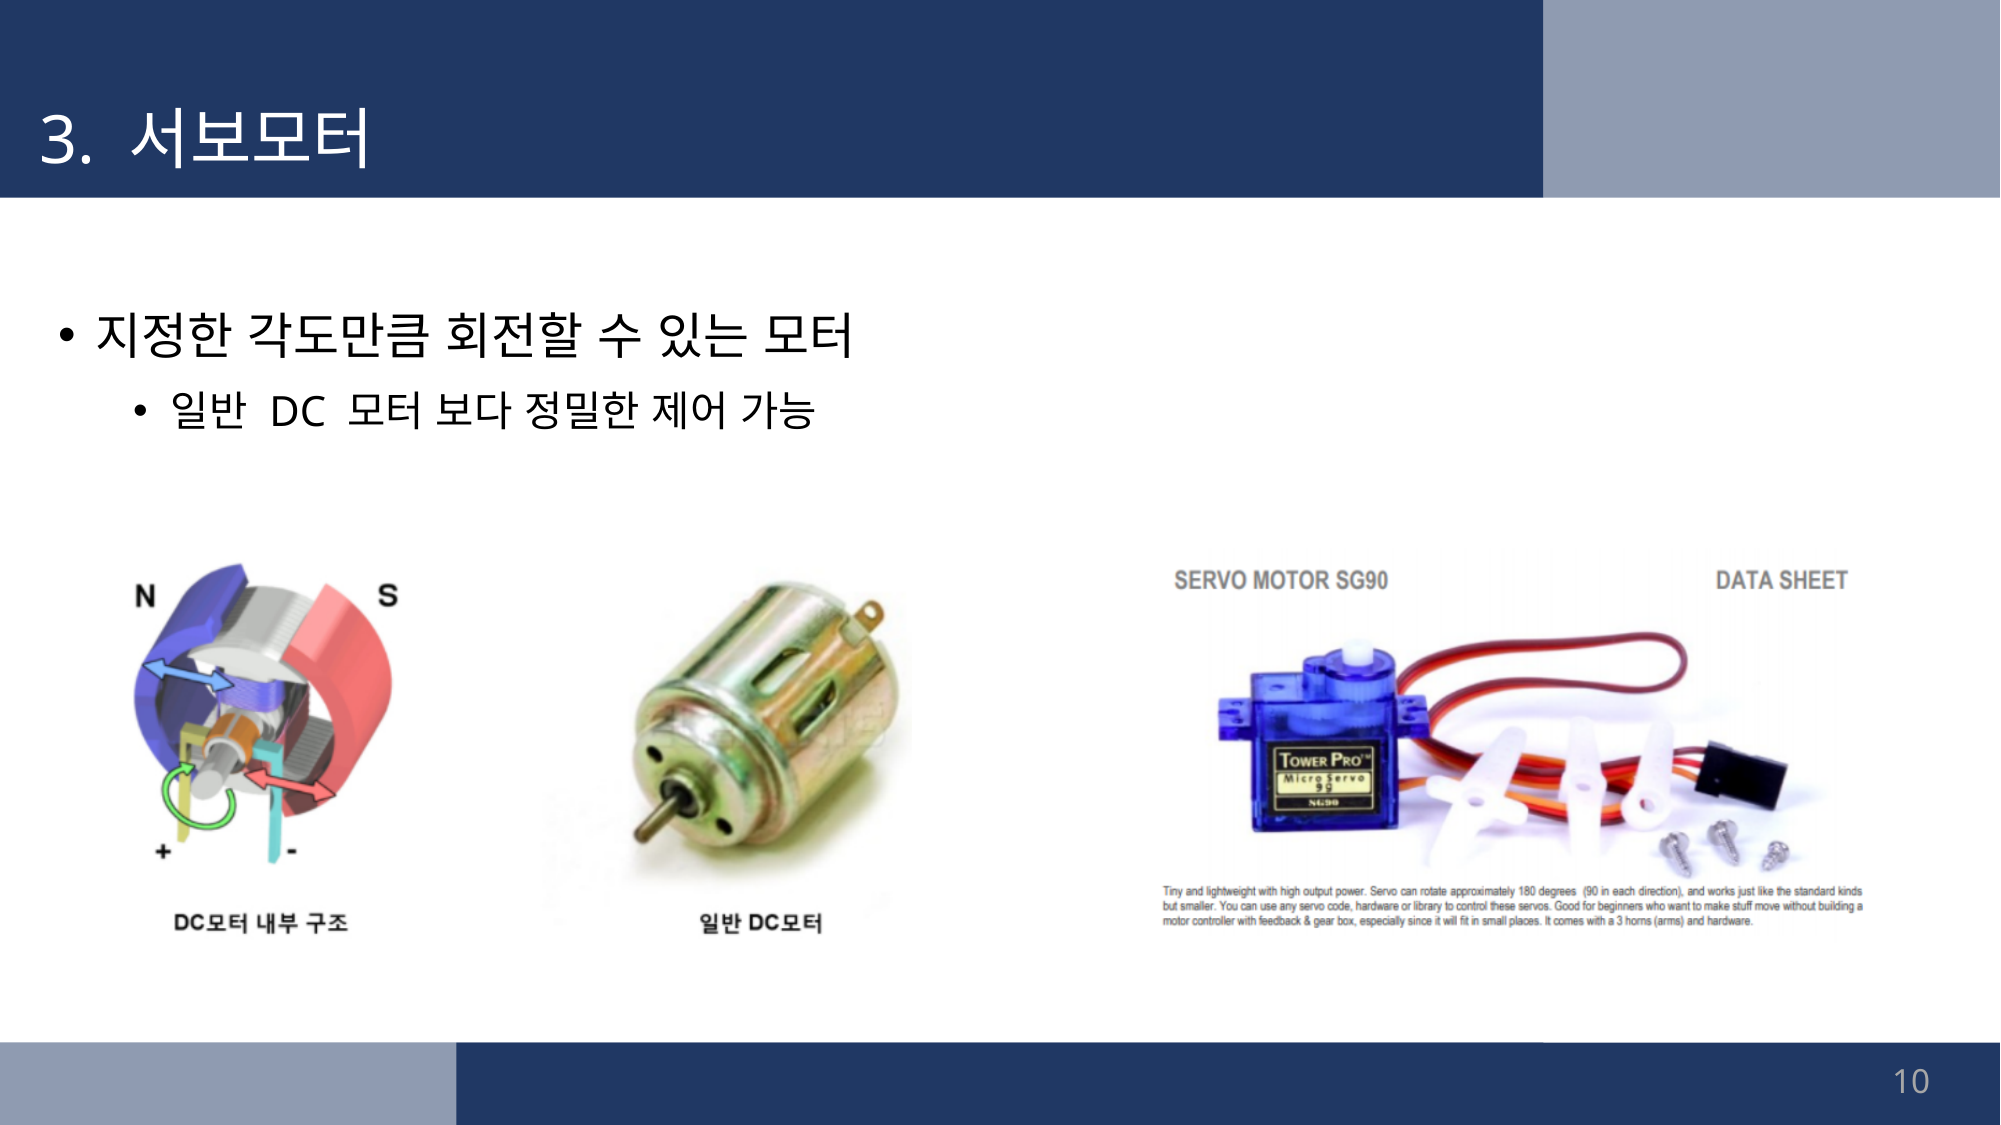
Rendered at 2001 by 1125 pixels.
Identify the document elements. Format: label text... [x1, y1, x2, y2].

list 지정한 각도만큼 회전할 수 있는 모터 일반 DC 모터 보다 정밀한 제어 가능 [43, 284, 1934, 976]
picture [1153, 548, 1878, 945]
picture [114, 550, 912, 945]
title 3. 서보모터 [24, 85, 1544, 198]
slide_number 10 [1494, 1052, 1945, 1113]
